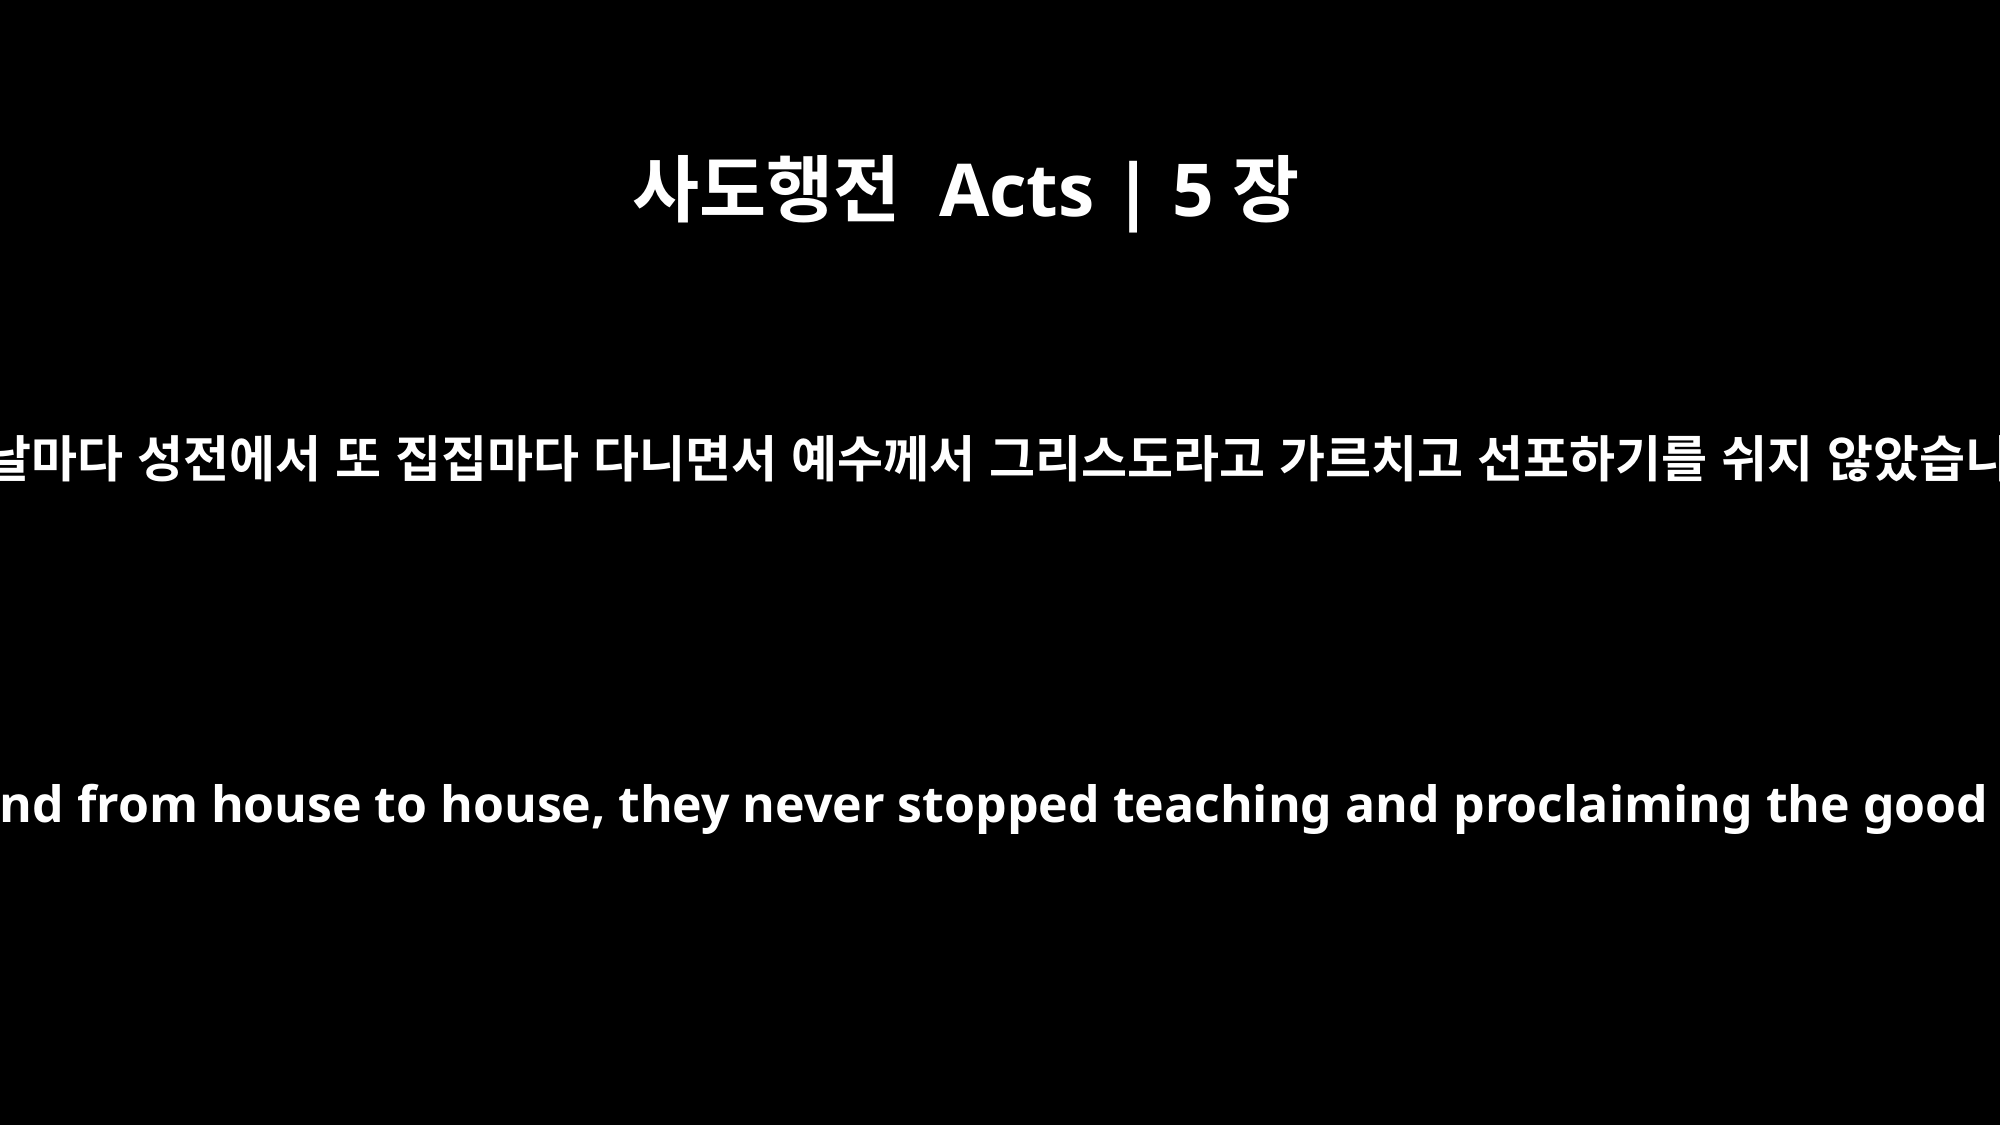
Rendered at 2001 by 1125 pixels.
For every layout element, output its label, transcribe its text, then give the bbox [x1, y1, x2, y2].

text_box 사도행전 Acts | 5장 [617, 136, 1315, 239]
text_box 42 그들은 날마다 성전에서 또 집집마다 다니면서 예수께서 그리스도라고 가르치고 선포하기를 쉬지 않았습니다. [0, 359, 2000, 495]
text_box Day after day, in the temple courts and from house to house, they never stopped teaching and proclaiming the good news that Jesus is the Christ. [0, 764, 2000, 840]
